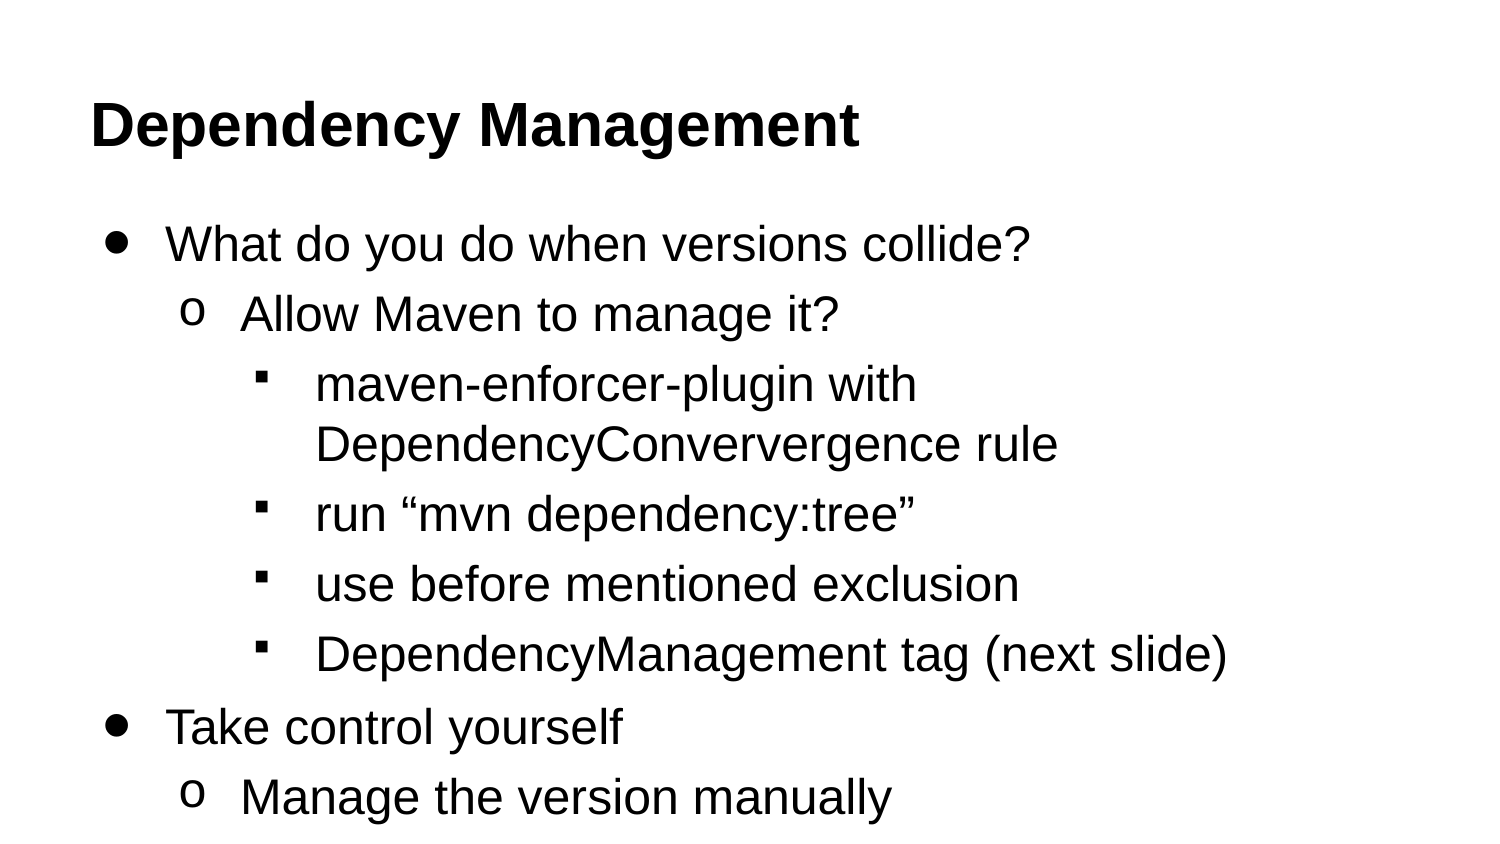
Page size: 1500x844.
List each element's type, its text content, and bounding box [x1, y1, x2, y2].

list What do you do when versions collide? Allow Maven to manage it? maven-enforcer-plugin with DependencyConververgence rule run “mvn dependency:tree” use before mentioned exclusion DependencyManagement tag (next slide) Take control yourself Manage the version manually [75, 196, 1425, 808]
title Dependency Management [75, 33, 1425, 175]
